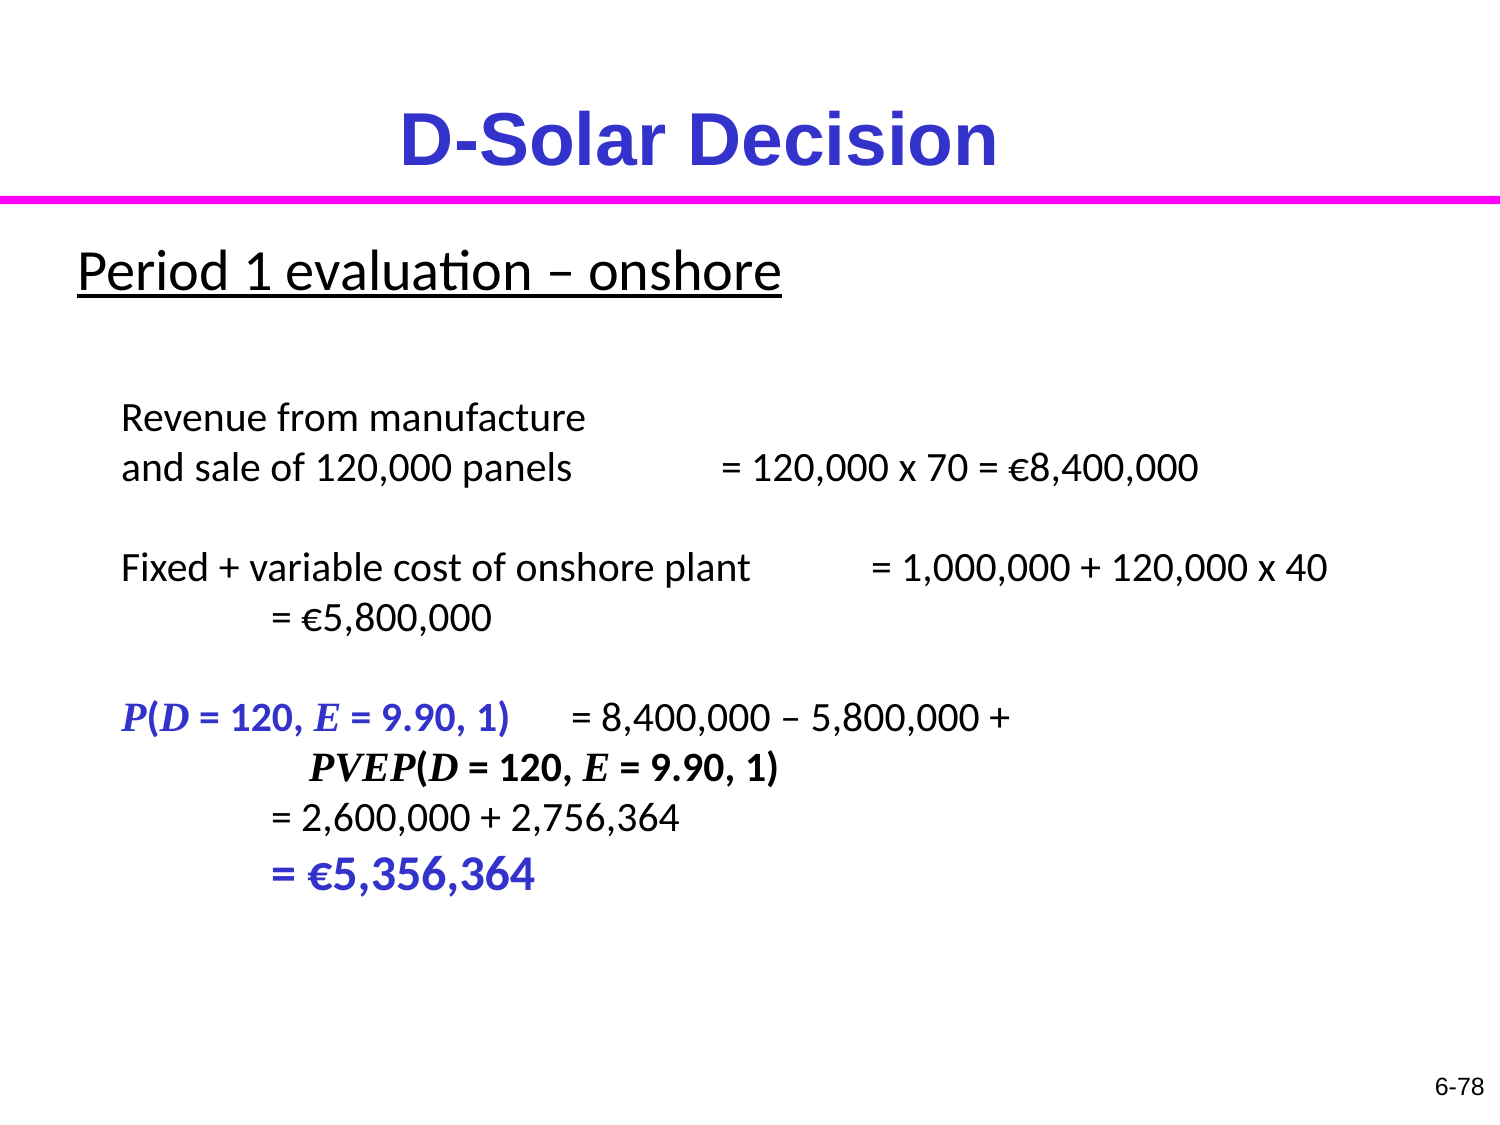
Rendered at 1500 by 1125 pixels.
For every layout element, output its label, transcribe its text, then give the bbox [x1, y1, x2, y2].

title D-Solar Decision [62, 43, 1338, 188]
list Period 1 evaluation – onshore Revenue from manufacture and sale of 120,000 panels = 120,000 x 70 = €8,400,000 Fixed + variable cost of onshore plant = 1,000,000 + 120,000 x 40 = €5,800,000 P(D = 120, E = 9.90, 1) = 8,400,000 – 5,800,000 + PVEP(D = 120, E = 9.90, 1) = 2,600,000 + 2,756,364 = €5,356,364 [62, 224, 1425, 1038]
slide_number 6-78 [1187, 1062, 1500, 1125]
